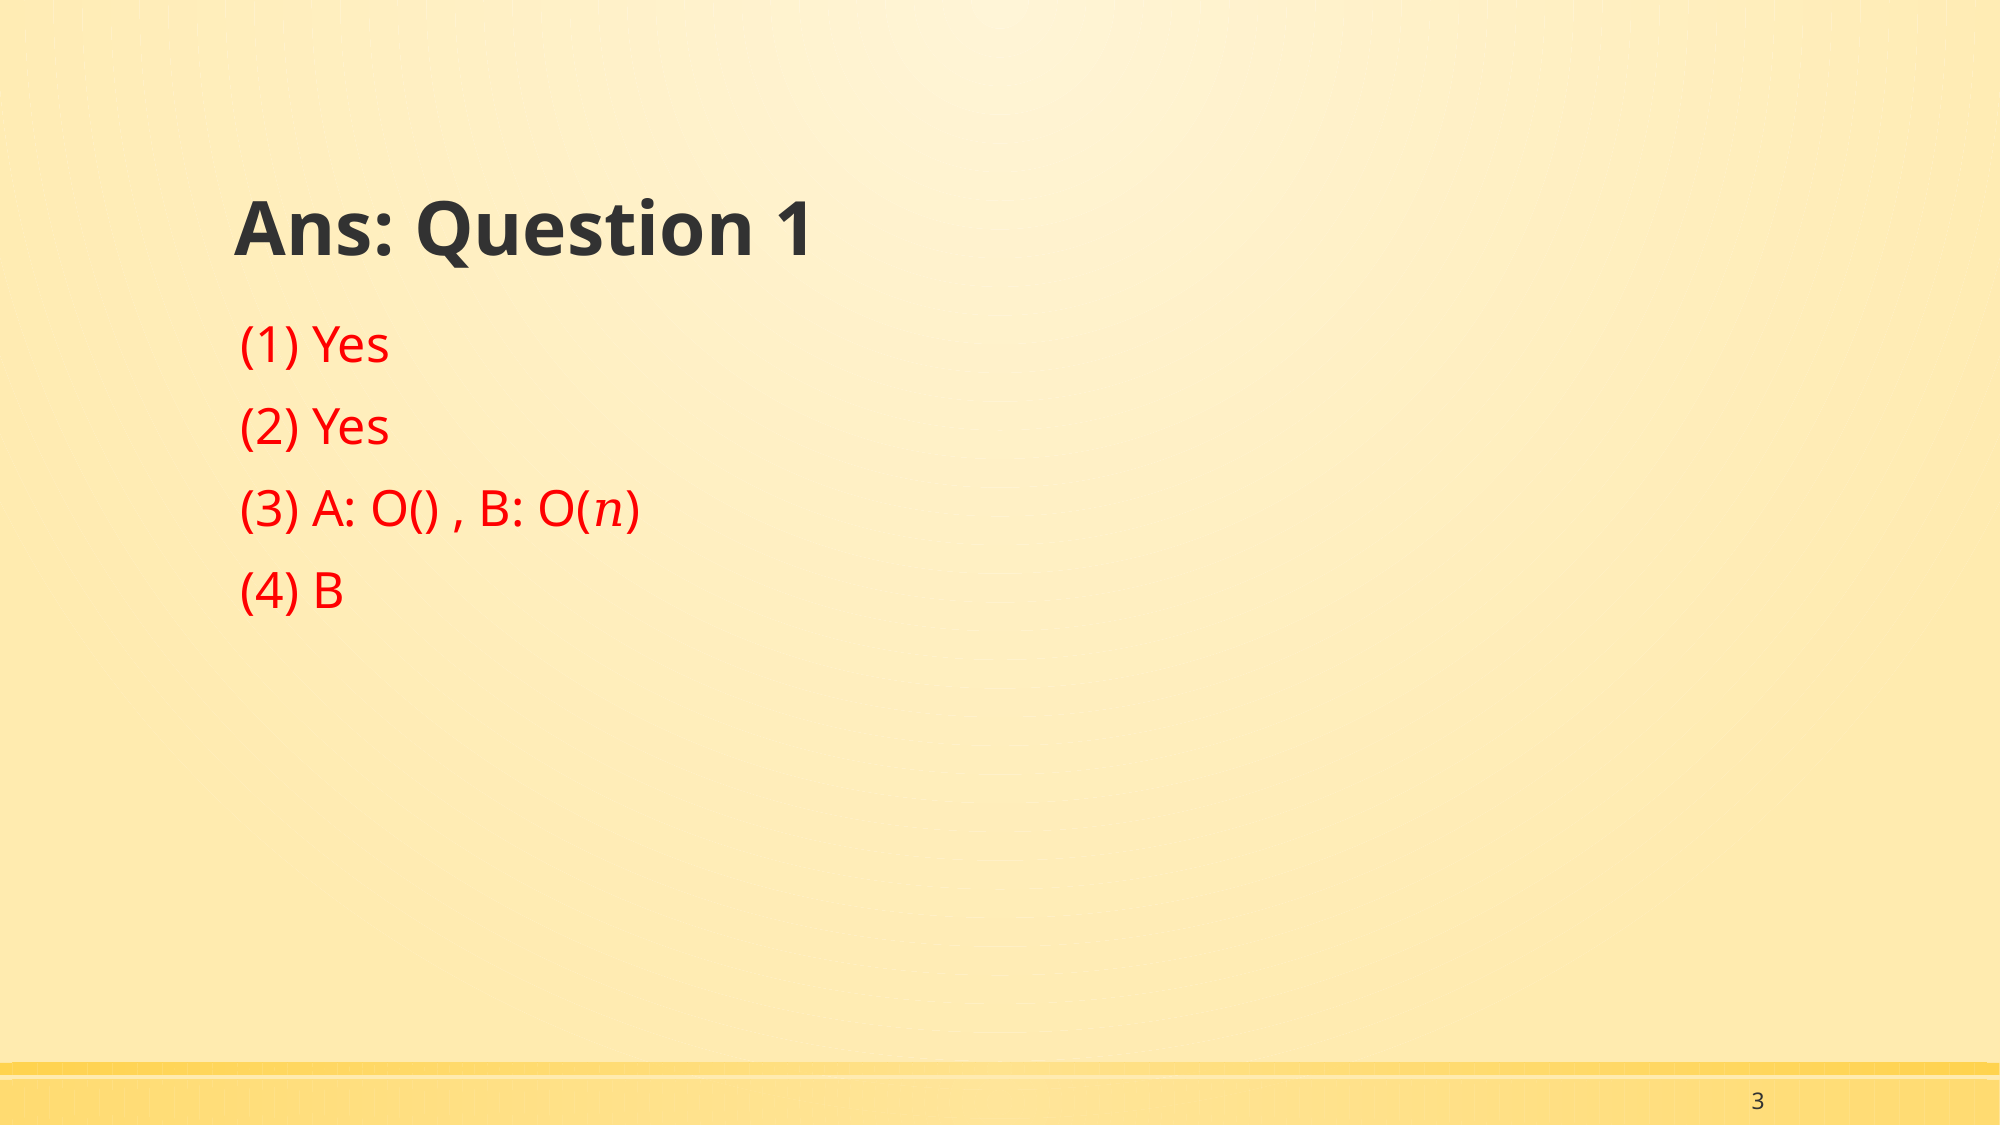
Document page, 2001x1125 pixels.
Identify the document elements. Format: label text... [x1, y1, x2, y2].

title Ans: Question 1 [219, 76, 1780, 279]
slide_number 3 [1674, 1083, 1780, 1122]
